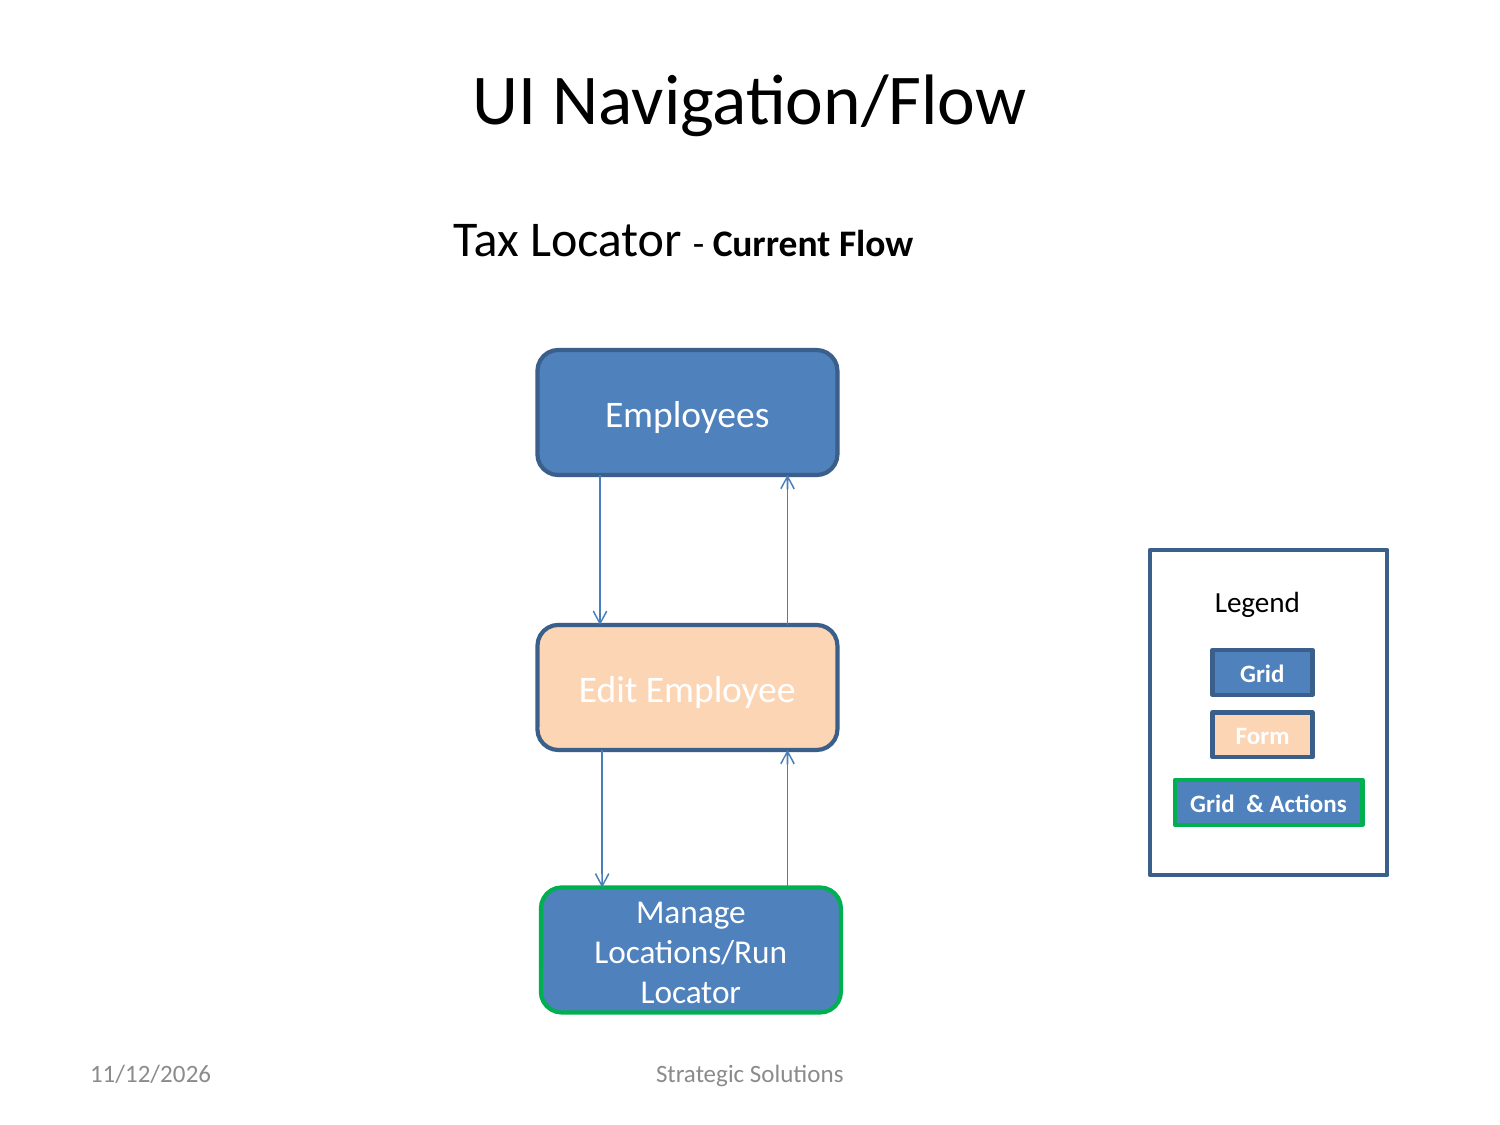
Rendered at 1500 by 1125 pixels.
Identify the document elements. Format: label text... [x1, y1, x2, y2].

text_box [1149, 549, 1388, 876]
title UI Navigation/Flow [75, 45, 1425, 233]
text_box Edit Employee [535, 622, 840, 753]
footer Strategic Solutions [512, 1042, 988, 1103]
text_box Tax Locator - Current Flow [438, 199, 944, 275]
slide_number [75, 1042, 425, 1103]
text_box Manage Locations/Run Locator [538, 885, 844, 1015]
text_box Employees [535, 347, 840, 478]
